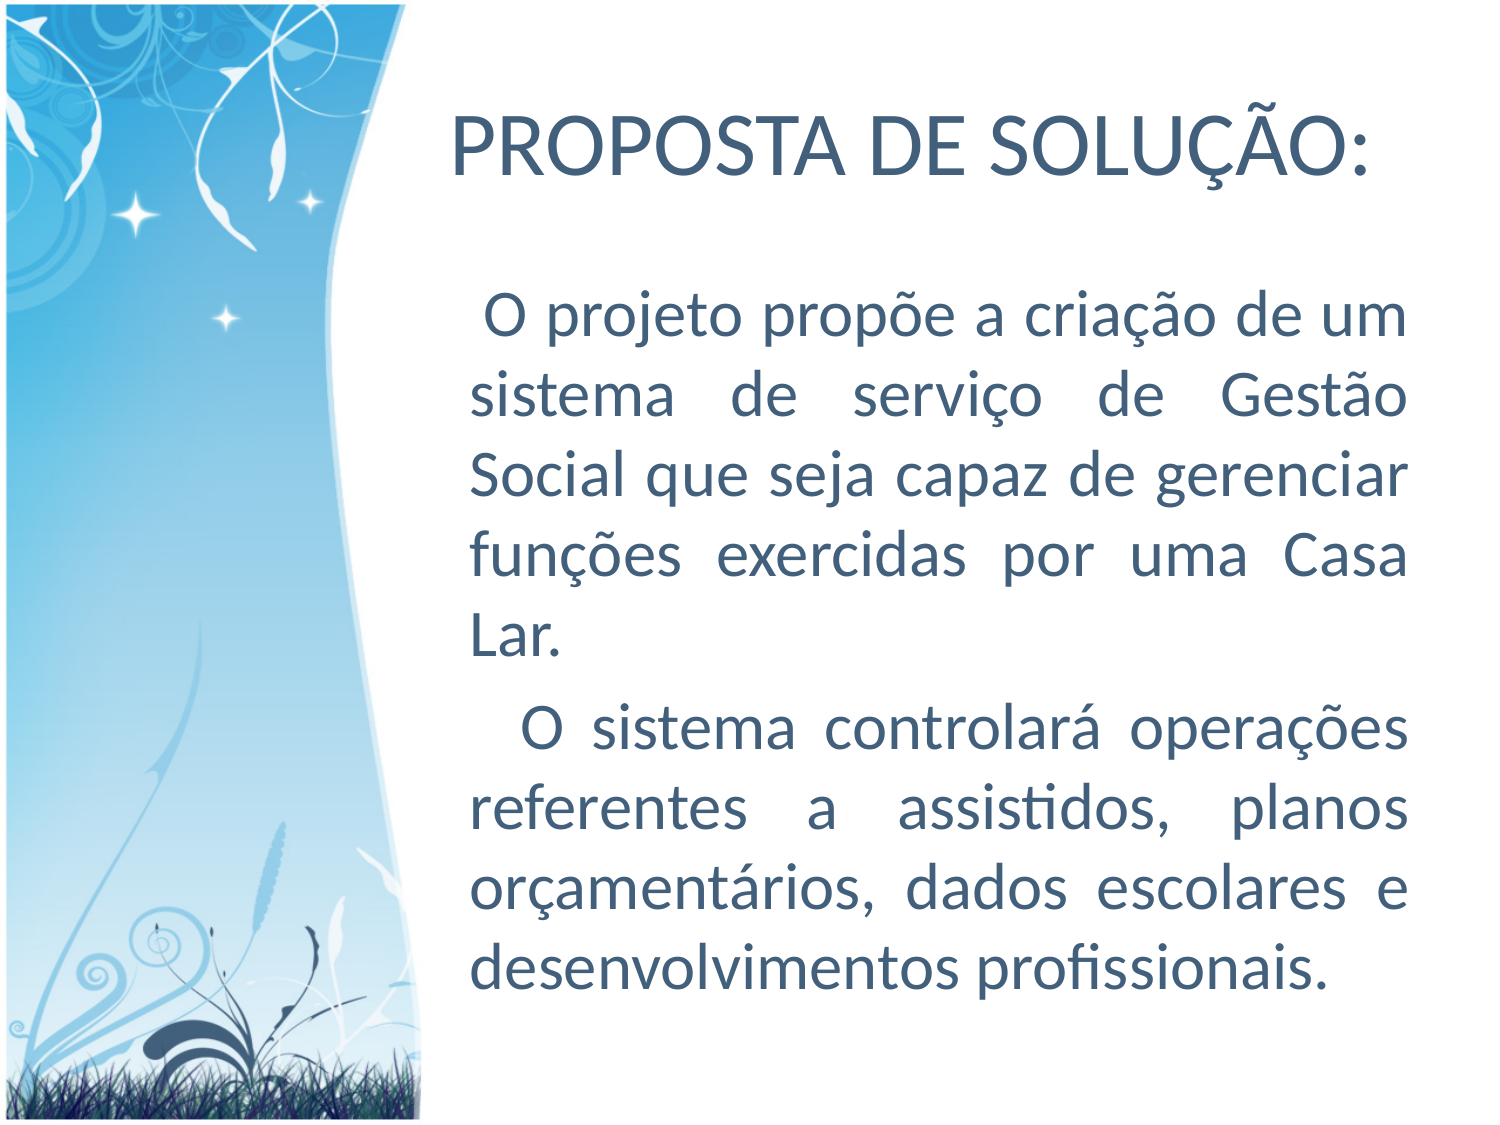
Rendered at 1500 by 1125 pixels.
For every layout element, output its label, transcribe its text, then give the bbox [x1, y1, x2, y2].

picture [0, 0, 1500, 1125]
list O projeto propõe a criação de um sistema de serviço de Gestão Social que seja capaz de gerenciar funções exercidas por uma Casa Lar. O sistema controlará operações referentes a assistidos, planos orçamentários, dados escolares e desenvolvimentos profissionais. [398, 262, 1426, 1006]
title PROPOSTA DE SOLUÇÃO: [398, 44, 1426, 233]
